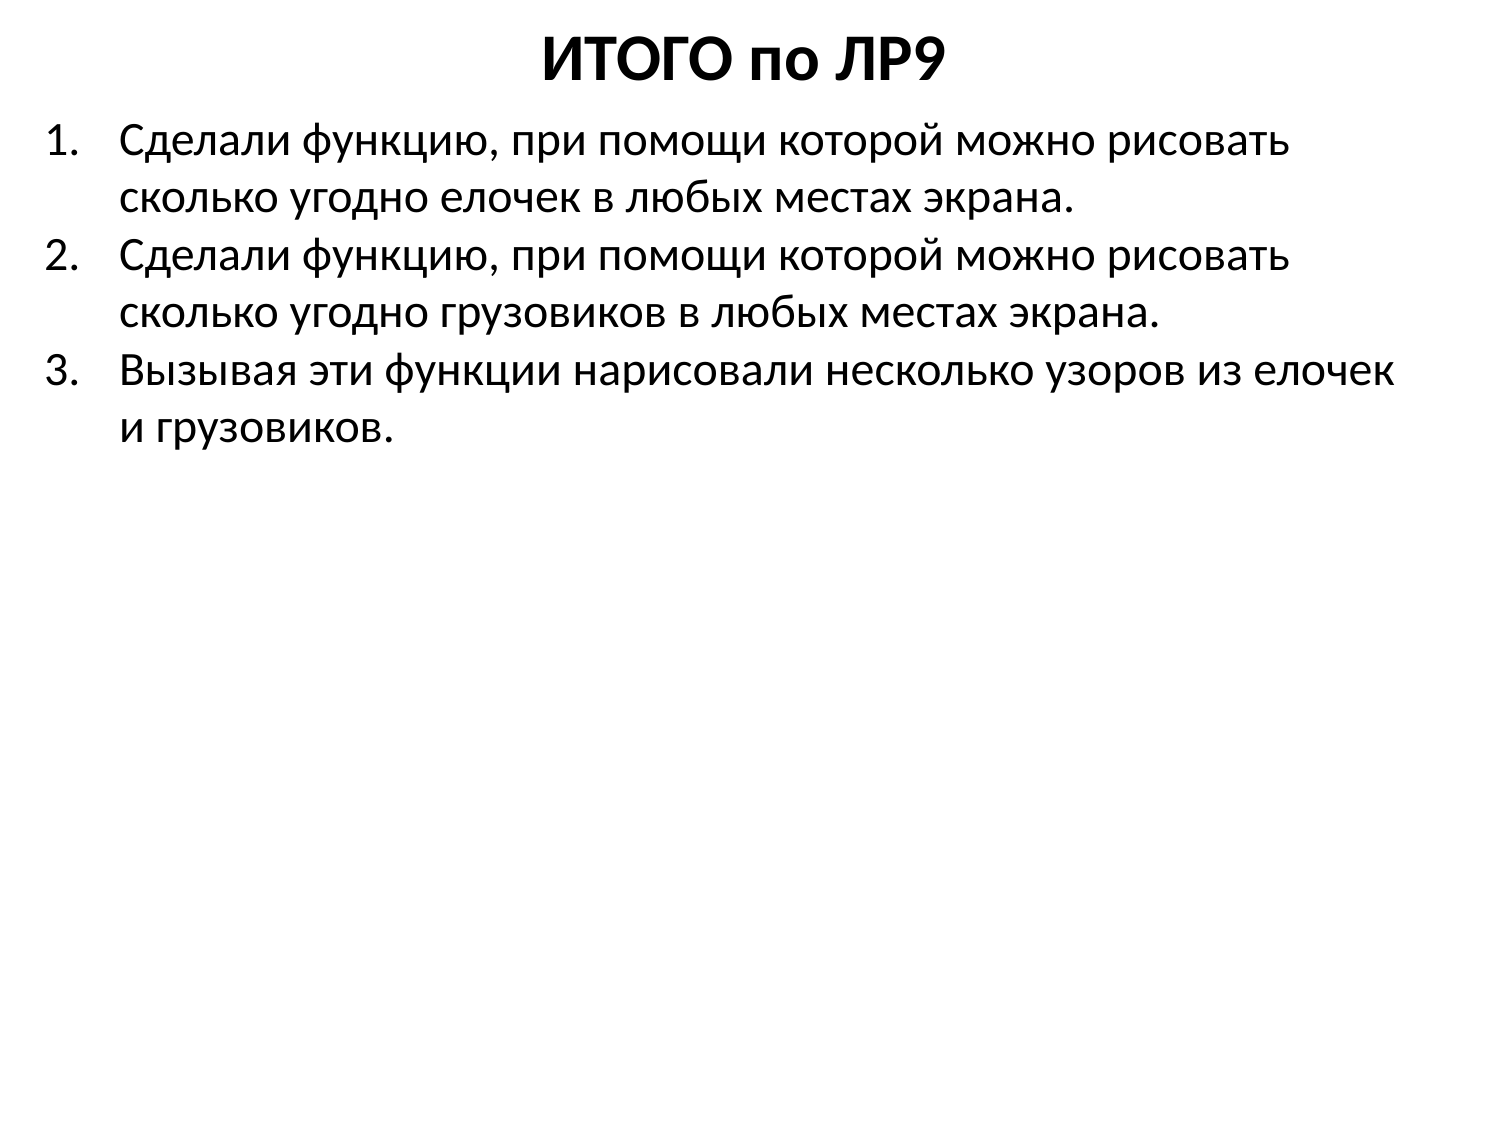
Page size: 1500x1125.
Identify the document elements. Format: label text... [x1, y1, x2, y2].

title ИТОГО по ЛР9 [29, 19, 1459, 88]
text_box Сделали функцию, при помощи которой можно рисовать сколько угодно елочек в любых местах экрана. Сделали функцию, при помощи которой можно рисовать сколько угодно грузовиков в любых местах экрана. Вызывая эти функции нарисовали несколько узоров из елочек и грузовиков. [29, 100, 1433, 518]
